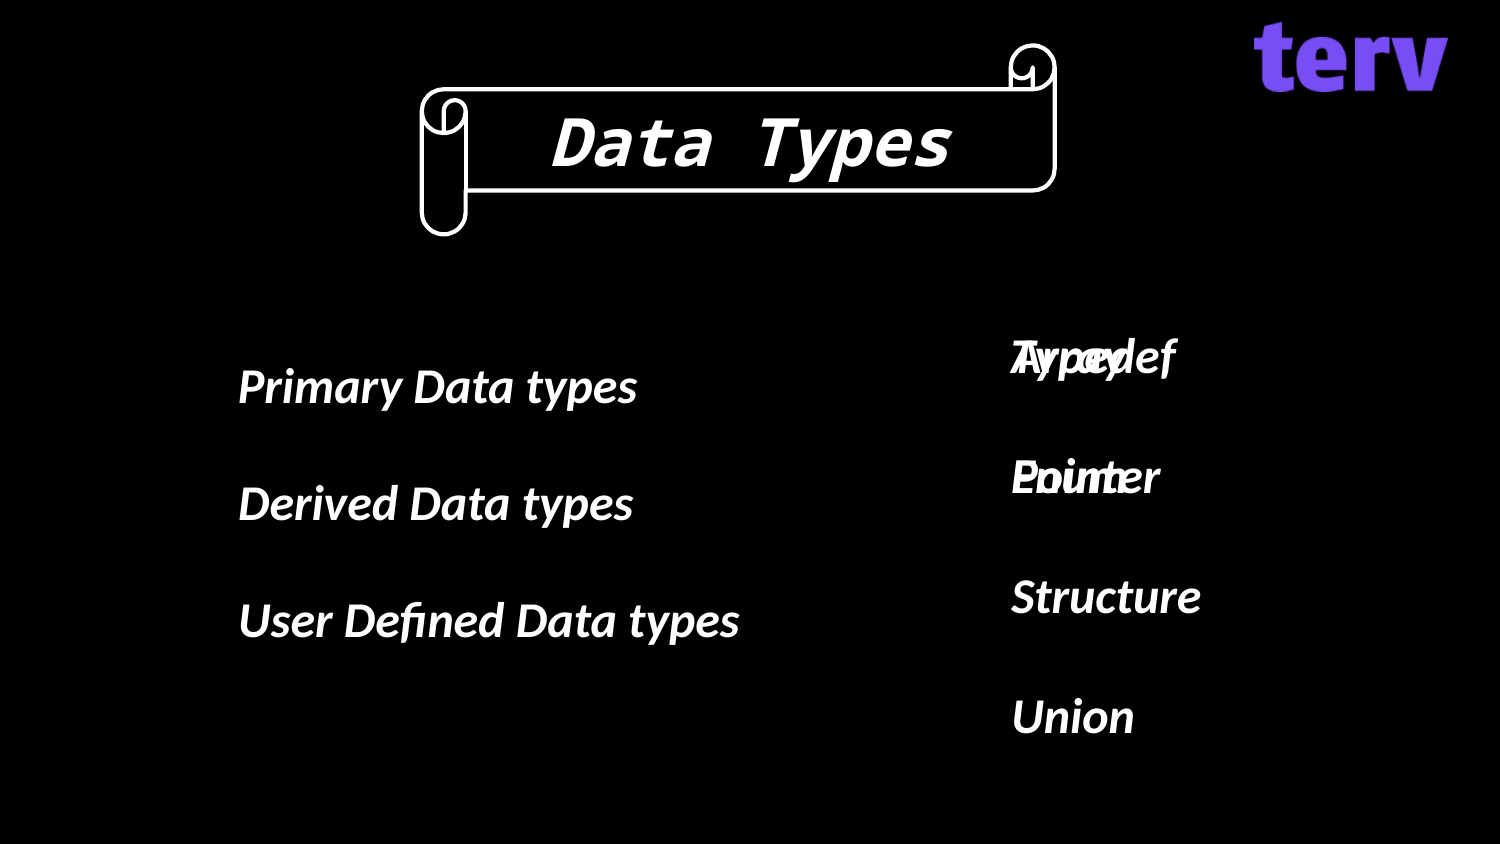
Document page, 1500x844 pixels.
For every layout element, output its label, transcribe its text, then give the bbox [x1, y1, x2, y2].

text_box User Defined Data types [223, 580, 756, 656]
text_box Derived Data types [223, 463, 649, 539]
text_box Typedef Enum [996, 316, 1191, 512]
text_box Array Pointer Structure Union [996, 316, 1217, 752]
text_box Data Types [419, 43, 1057, 237]
text_box Primary Data types [223, 346, 653, 421]
picture [1254, 0, 1500, 92]
